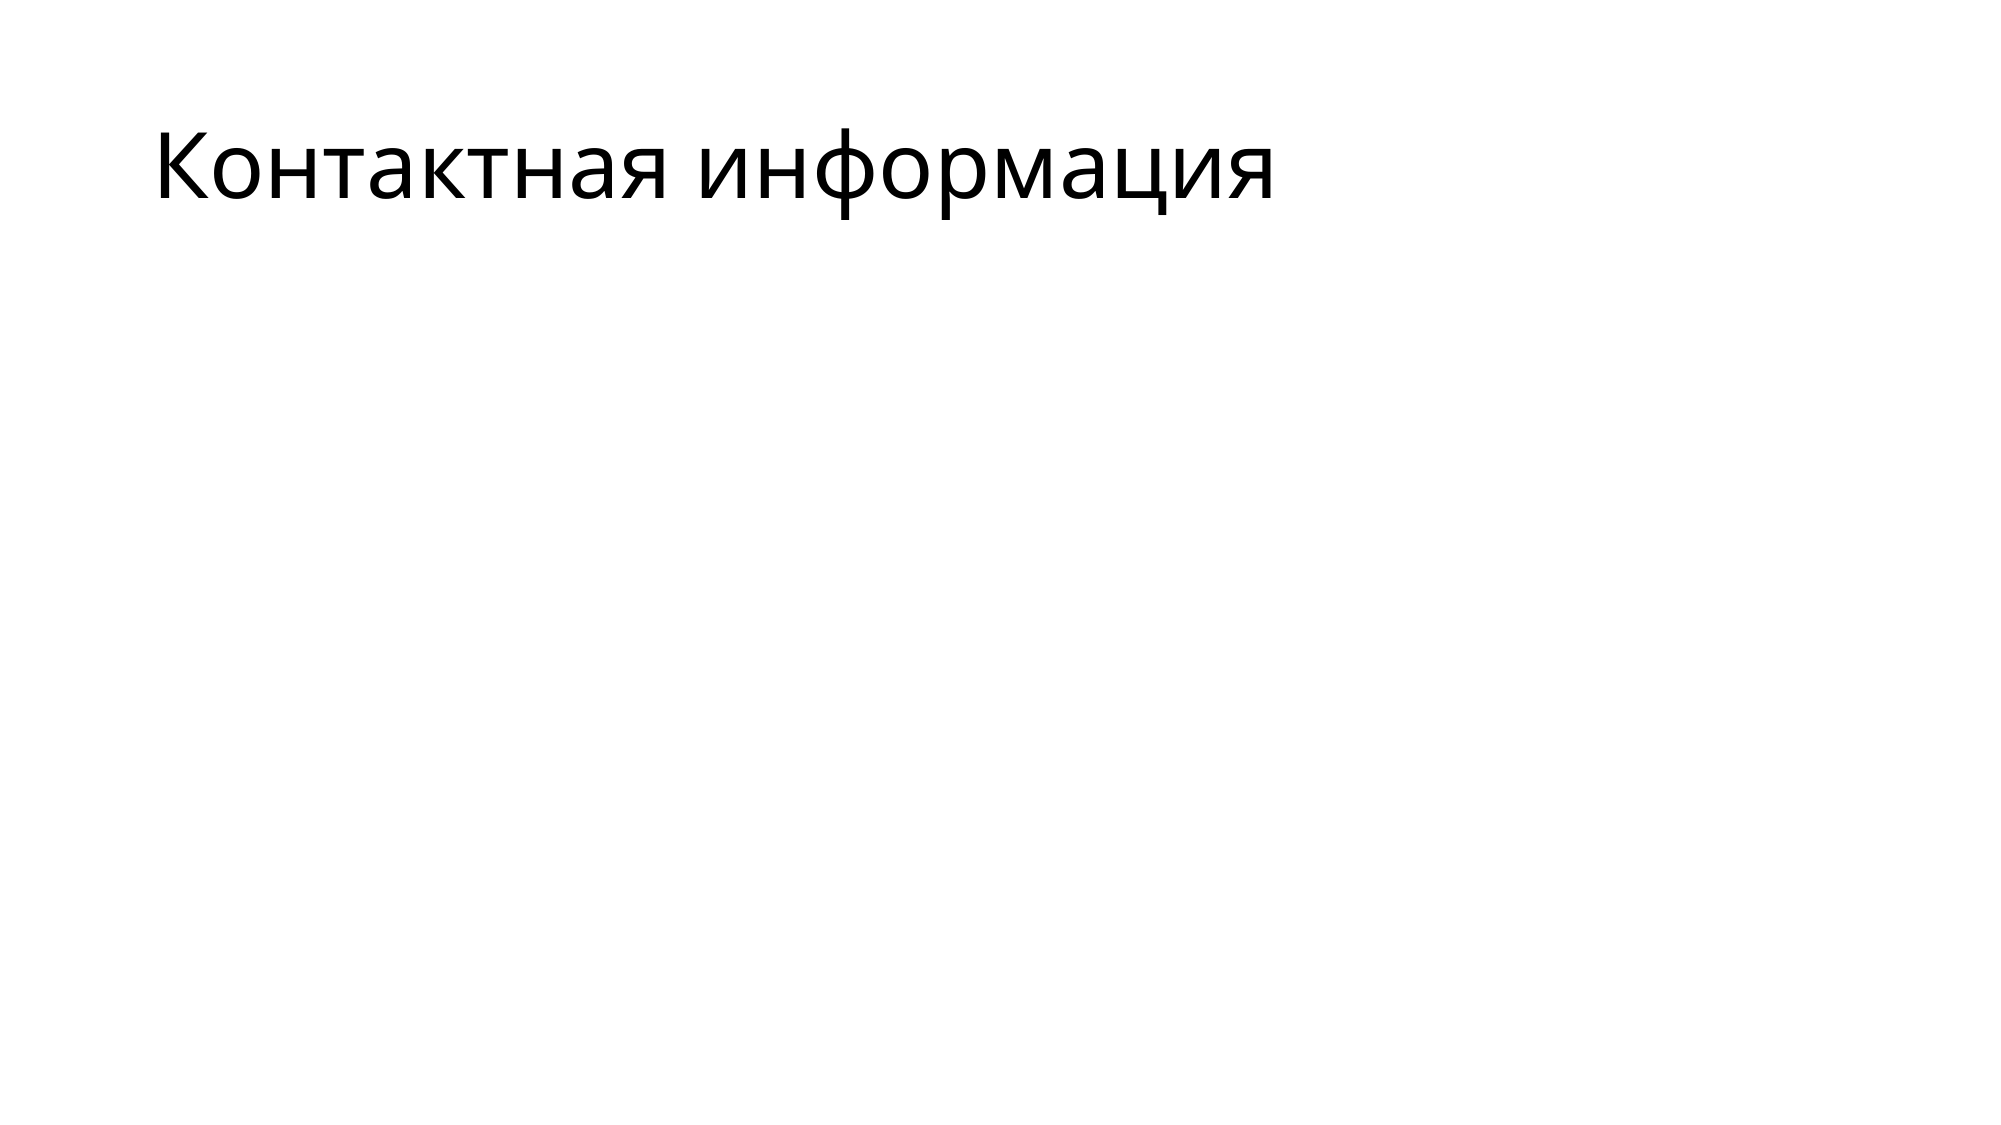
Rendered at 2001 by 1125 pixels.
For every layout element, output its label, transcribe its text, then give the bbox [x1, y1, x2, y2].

title Контактная информация [137, 59, 1863, 278]
